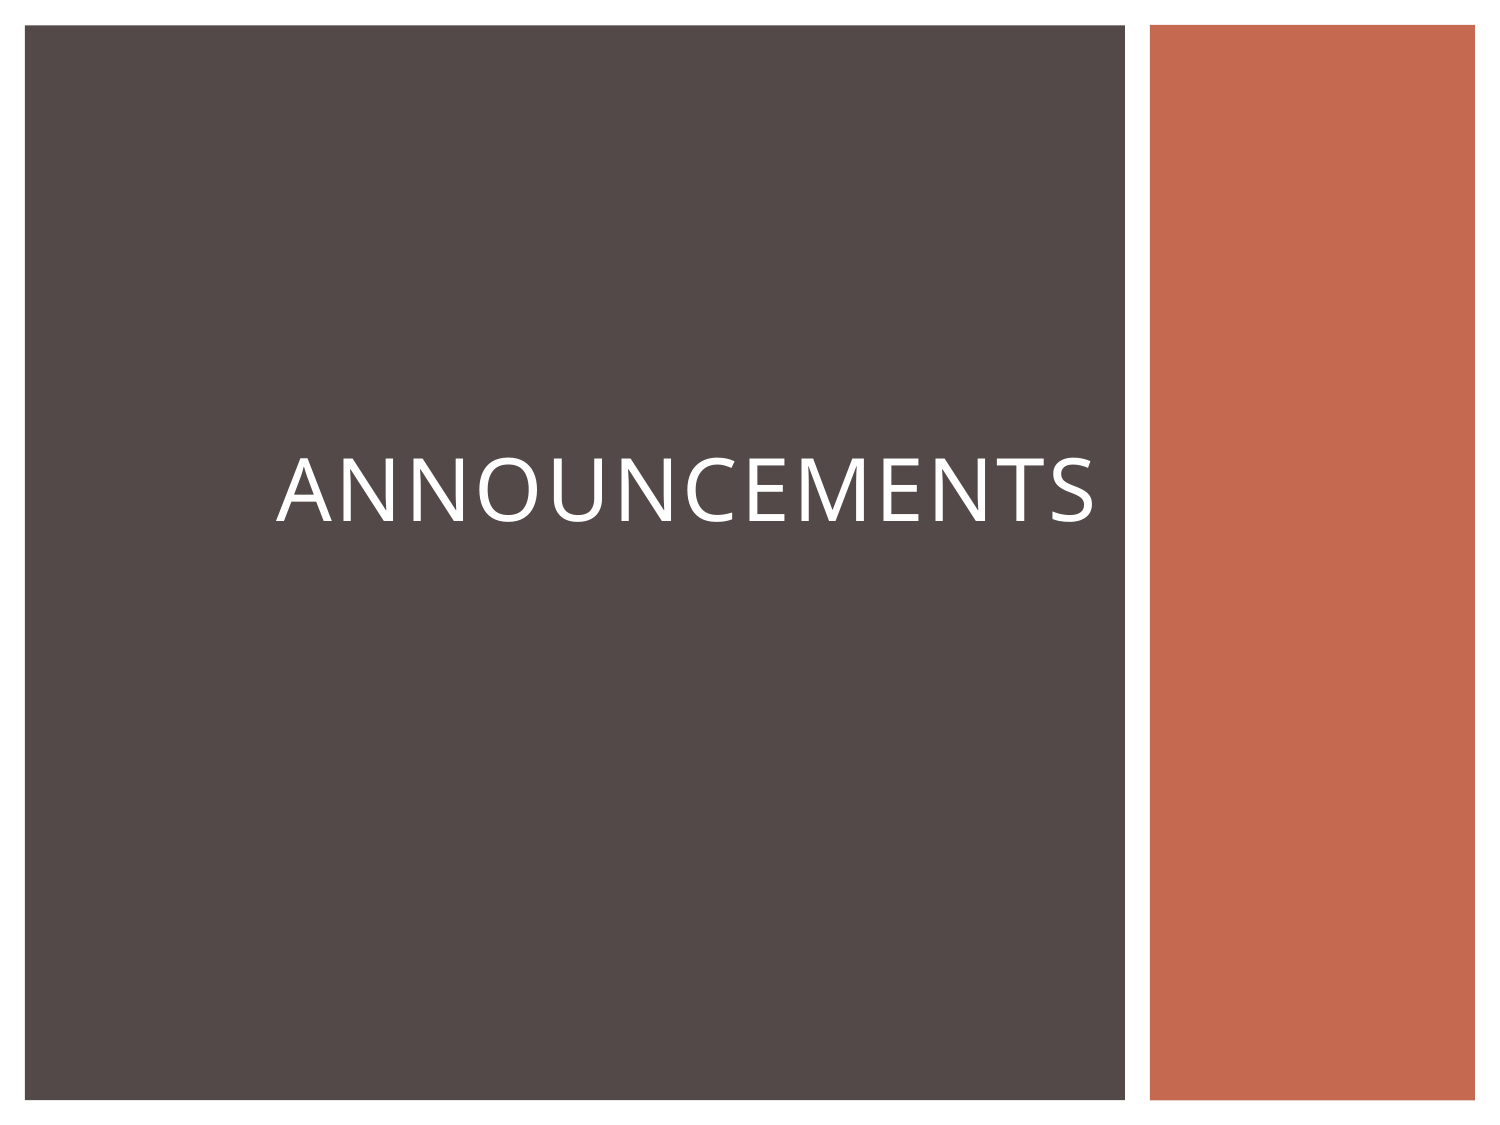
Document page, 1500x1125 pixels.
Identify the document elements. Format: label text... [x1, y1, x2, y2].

title Announcements [75, 336, 1113, 637]
